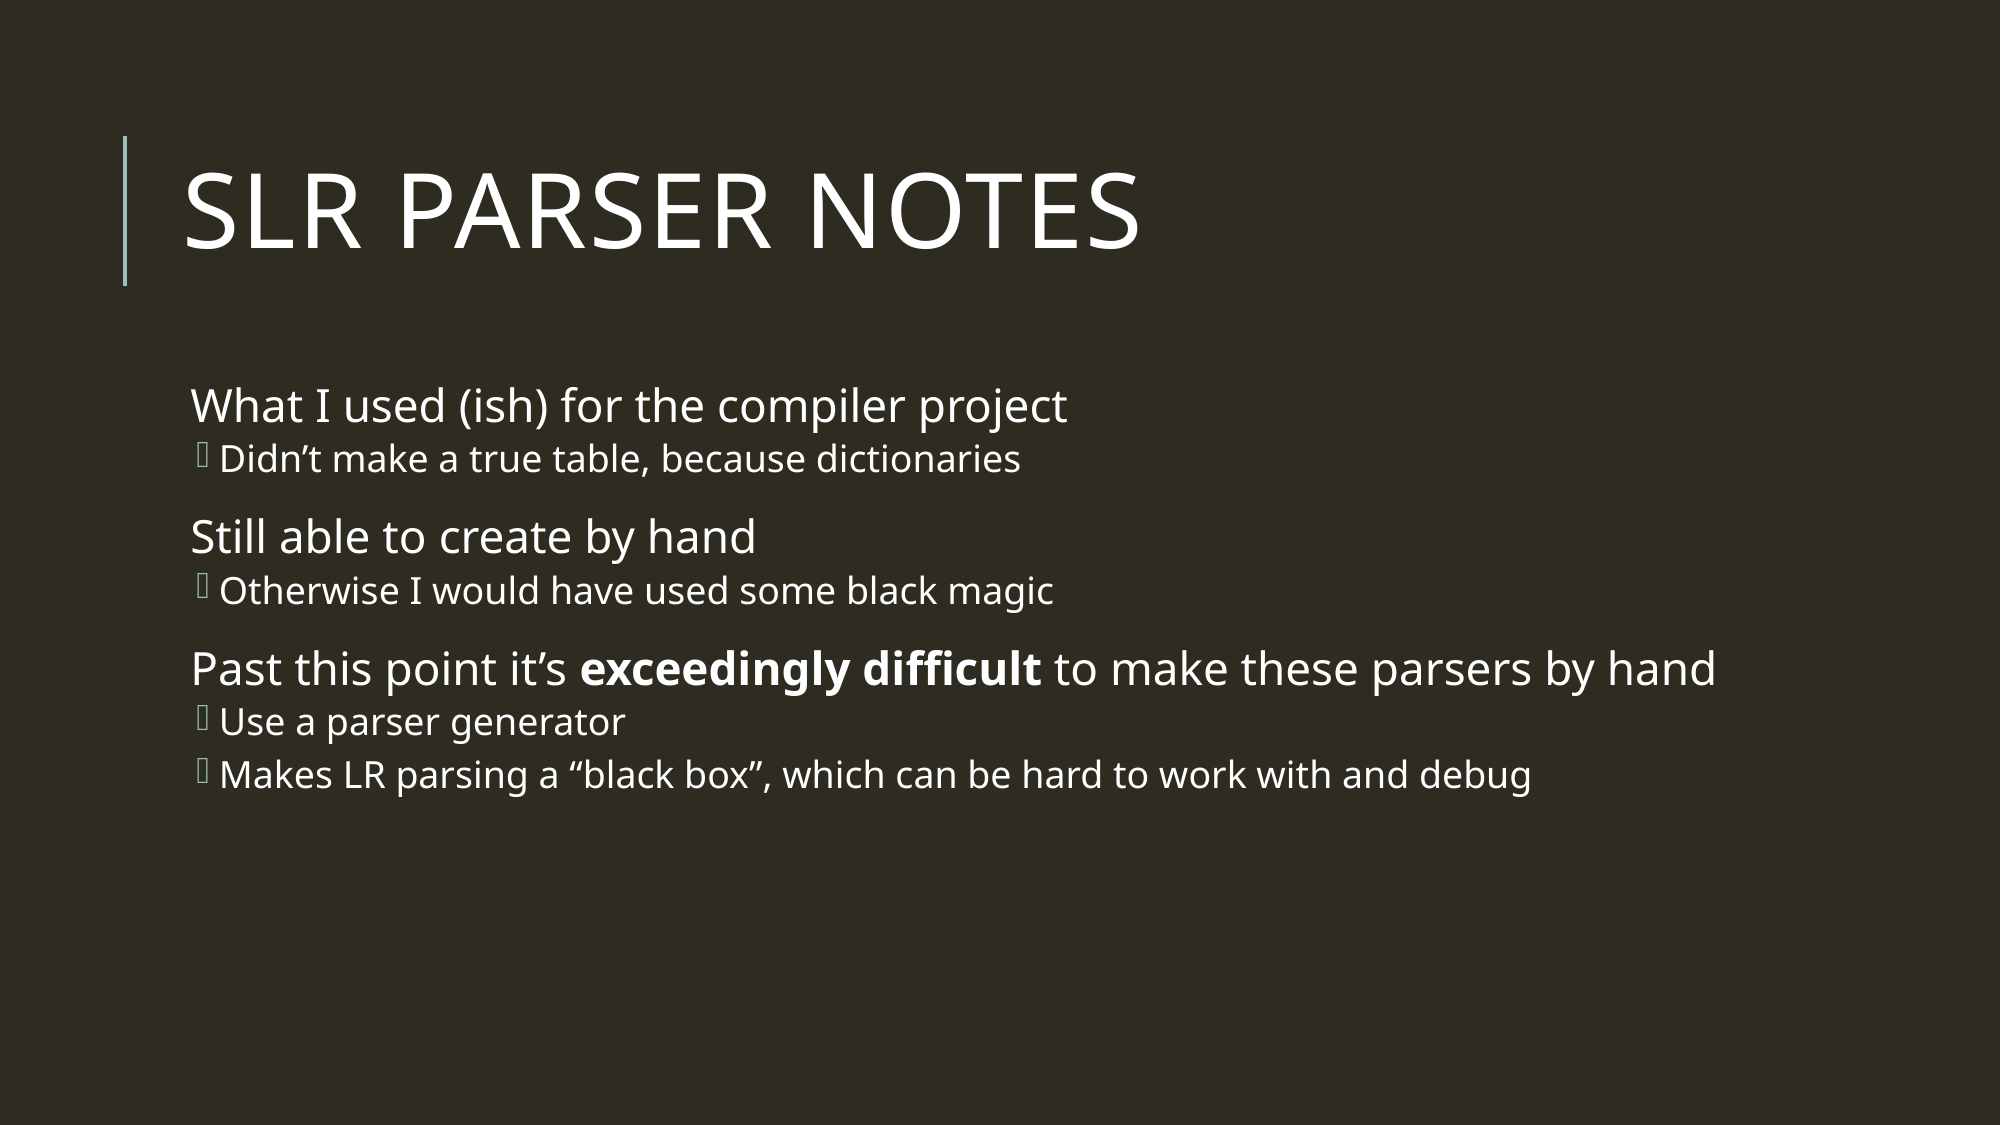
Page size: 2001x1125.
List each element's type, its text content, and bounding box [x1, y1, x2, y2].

title SLR Parser notes [168, 96, 1763, 342]
list What I used (ish) for the compiler project Didn’t make a true table, because dictionaries Still able to create by hand Otherwise I would have used some black magic Past this point it’s exceedingly difficult to make these parsers by hand Use a parser generator Makes LR parsing a “black box”, which can be hard to work with and debug [168, 375, 1763, 1035]
